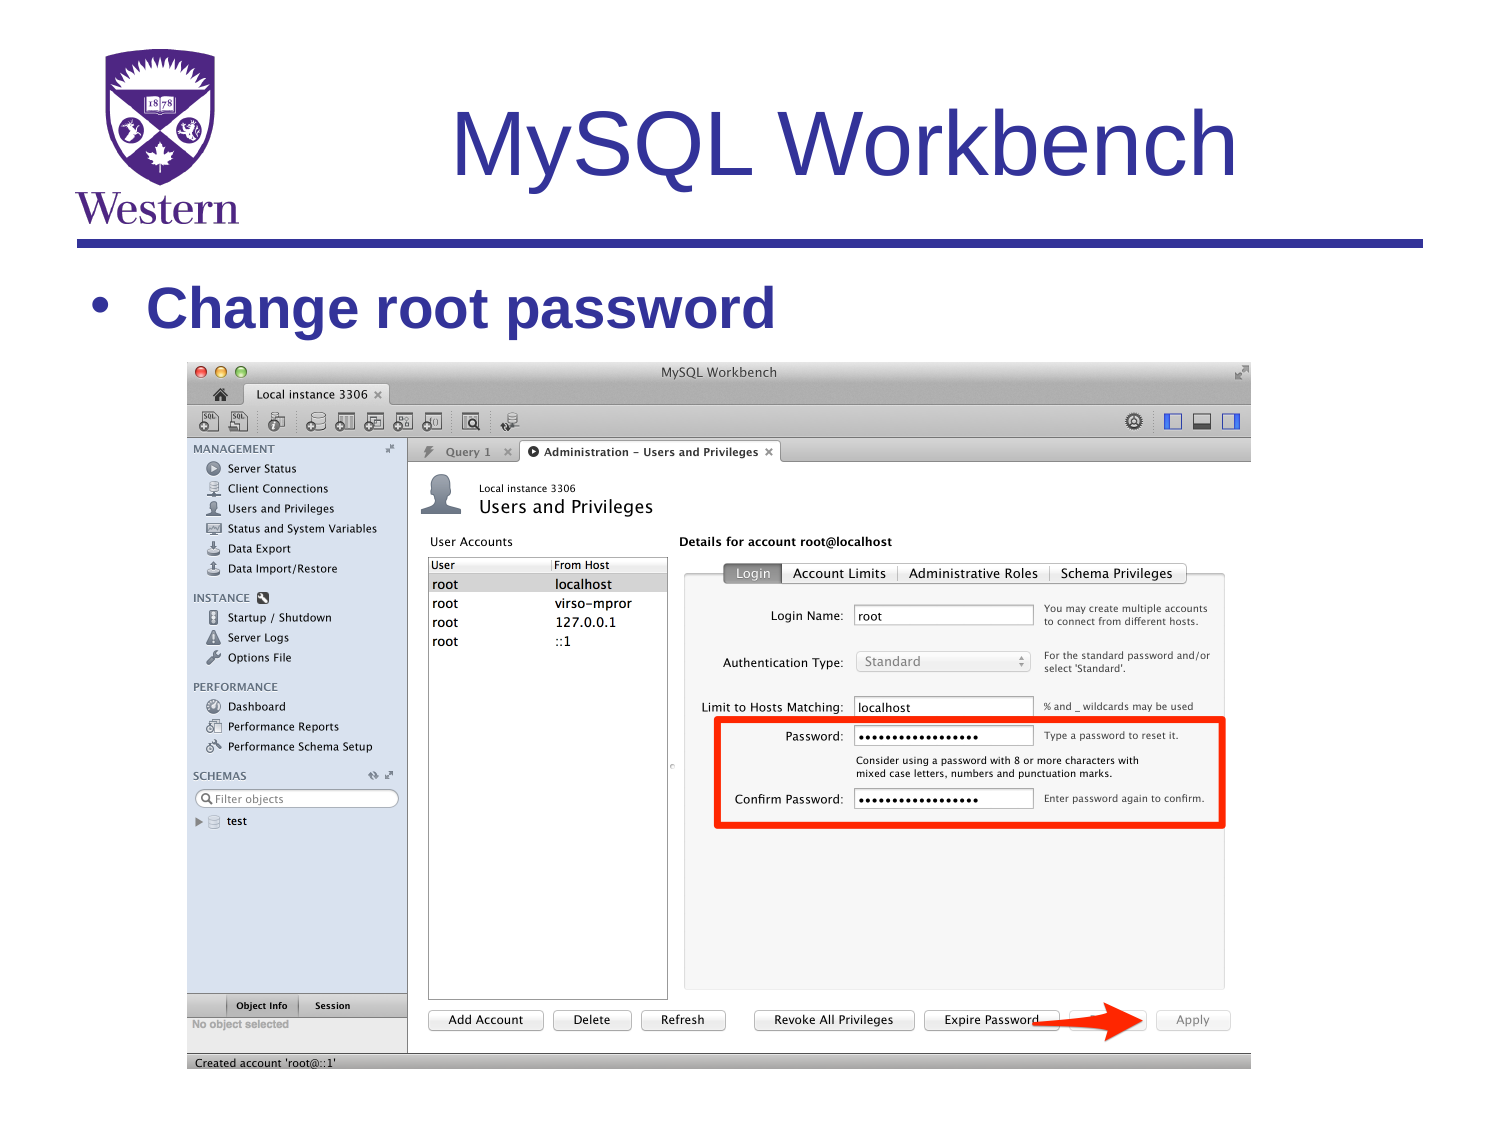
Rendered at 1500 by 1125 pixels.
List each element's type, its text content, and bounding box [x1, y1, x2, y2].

picture [187, 362, 1251, 1069]
title MySQL Workbench [265, 45, 1425, 233]
text_box Change root password [74, 262, 1425, 1005]
picture [75, 49, 239, 224]
